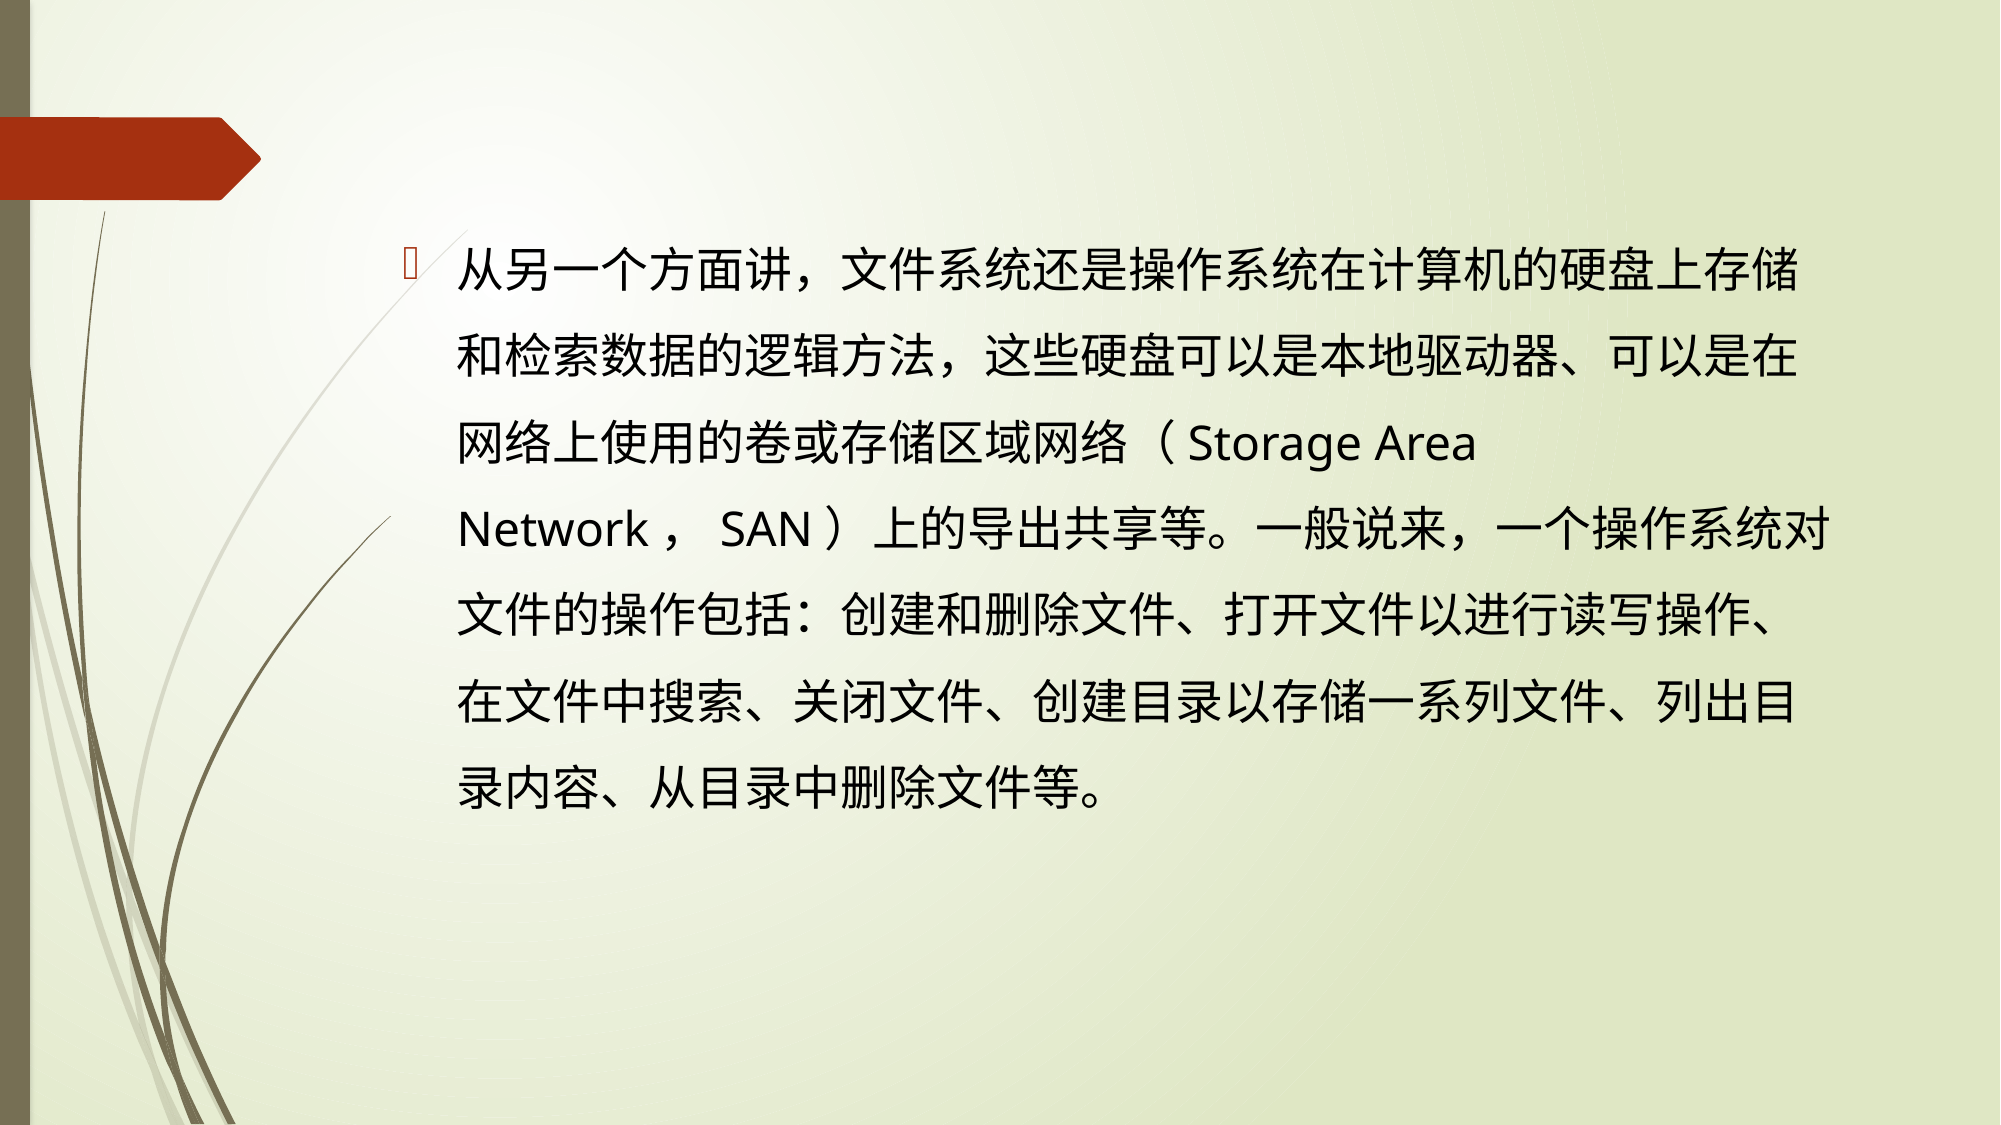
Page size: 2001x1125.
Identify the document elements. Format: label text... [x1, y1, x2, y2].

list 从另一个方面讲，文件系统还是操作系统在计算机的硬盘上存储和检索数据的逻辑方法，这些硬盘可以是本地驱动器、可以是在网络上使用的卷或存储区域网络（Storage Area Network，SAN）上的导出共享等。一般说来，一个操作系统对文件的操作包括：创建和删除文件、打开文件以进行读写操作、在文件中搜索、关闭文件、创建目录以存储一系列文件、列出目录内容、从目录中删除文件等。 [387, 203, 1851, 823]
